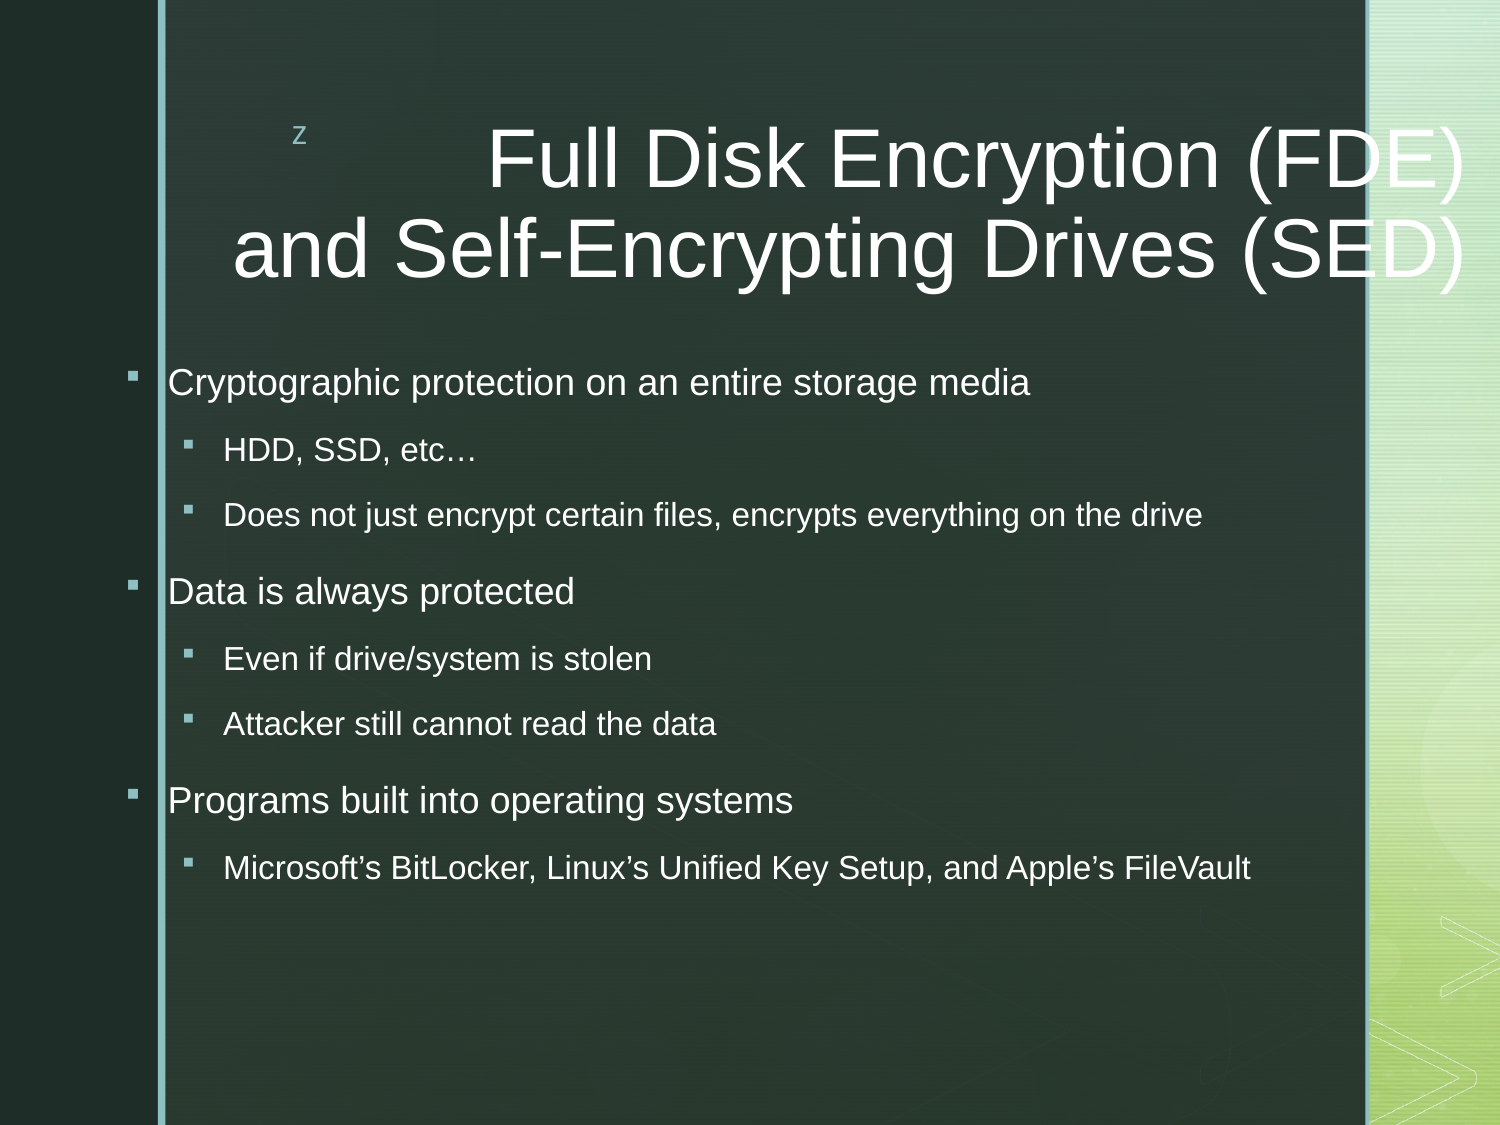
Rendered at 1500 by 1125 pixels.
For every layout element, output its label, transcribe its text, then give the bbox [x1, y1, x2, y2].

title Full Disk Encryption (FDE) and Self-Encrypting Drives (SED) [110, 108, 1483, 227]
list Cryptographic protection on an entire storage media HDD, SSD, etc… Does not just encrypt certain files, encrypts everything on the drive Data is always protected Even if drive/system is stolen Attacker still cannot read the data Programs built into operating systems Microsoft’s BitLocker, Linux’s Unified Key Setup, and Apple’s FileVault [110, 294, 1483, 941]
picture [1370, 0, 1500, 1125]
